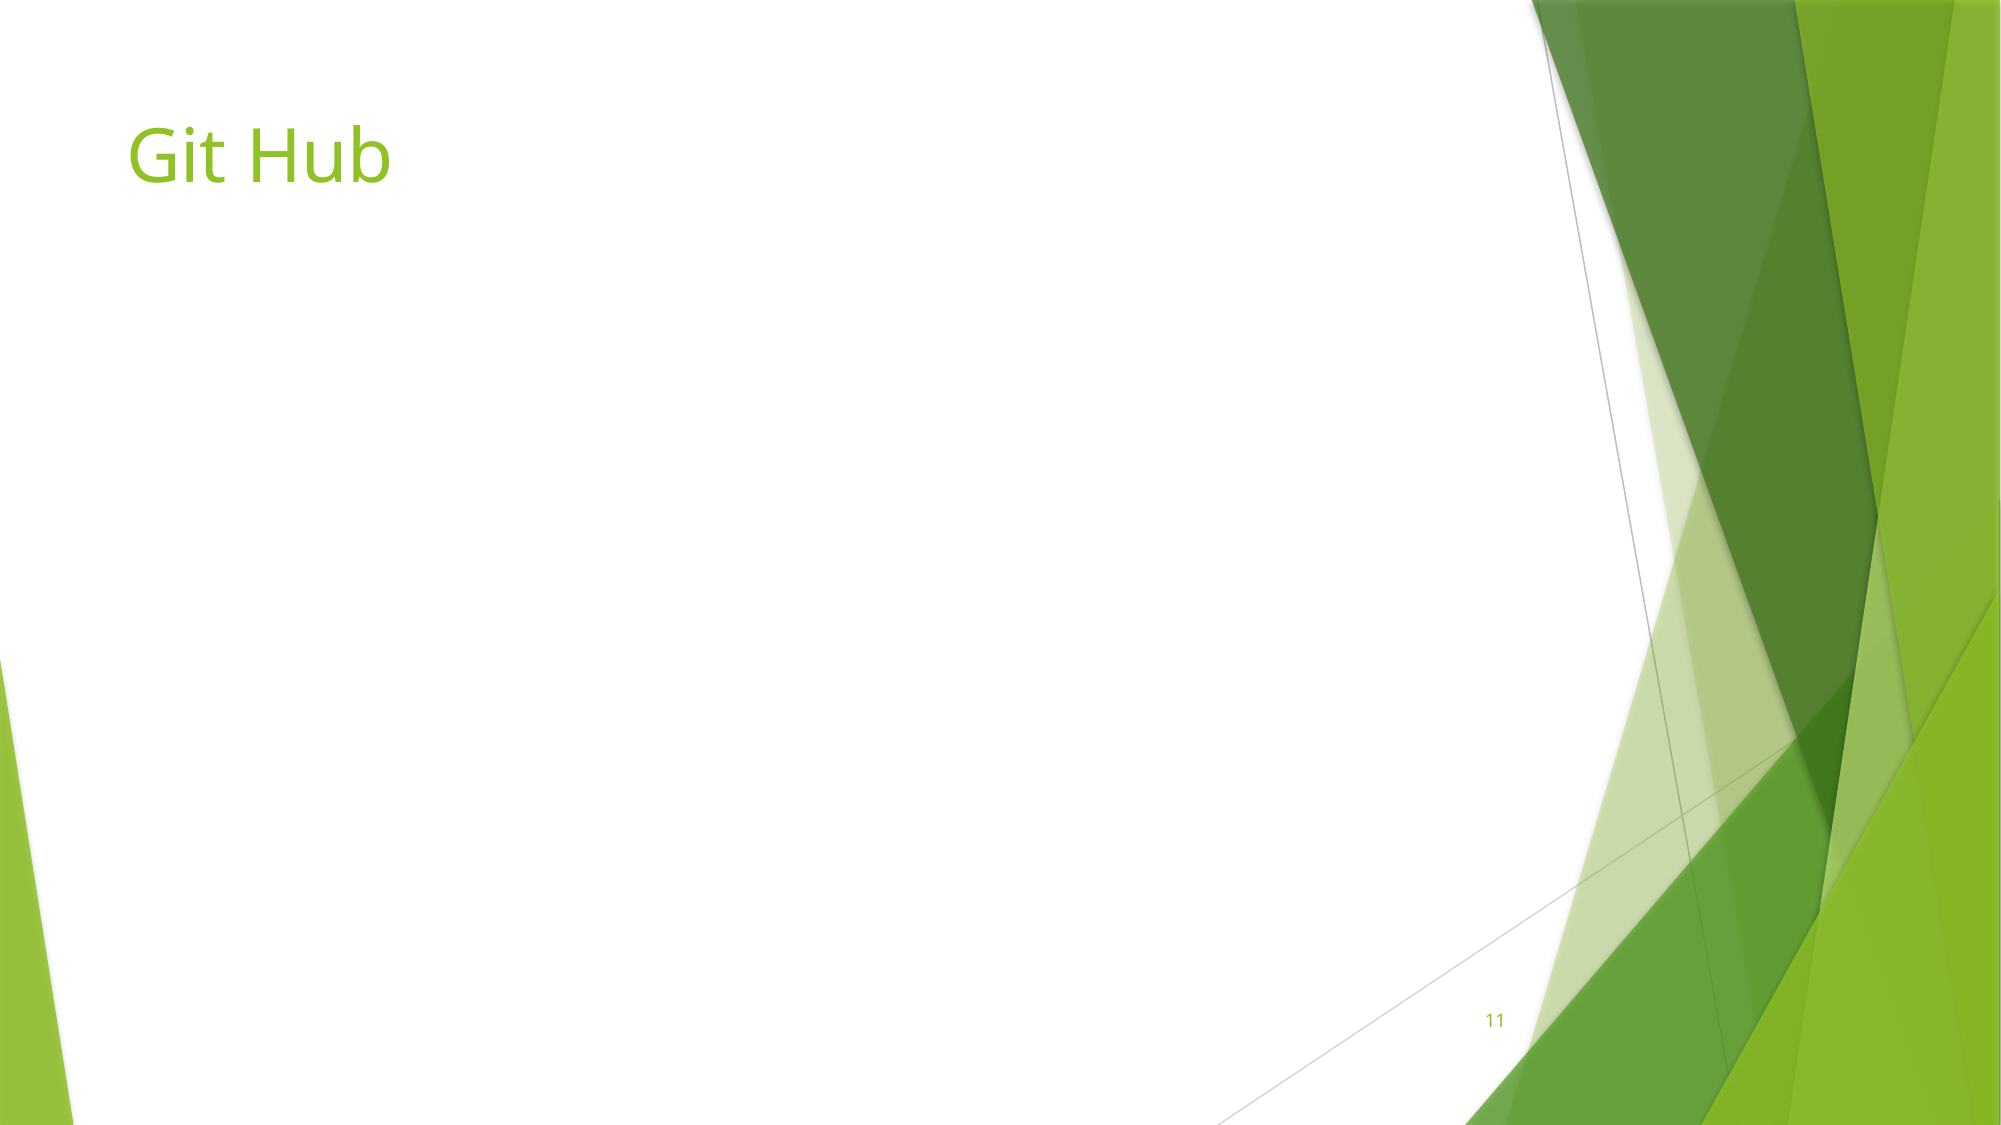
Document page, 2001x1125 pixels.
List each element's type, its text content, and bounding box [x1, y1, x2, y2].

title Git Hub [111, 99, 1522, 317]
slide_number 11 [1409, 991, 1522, 1051]
